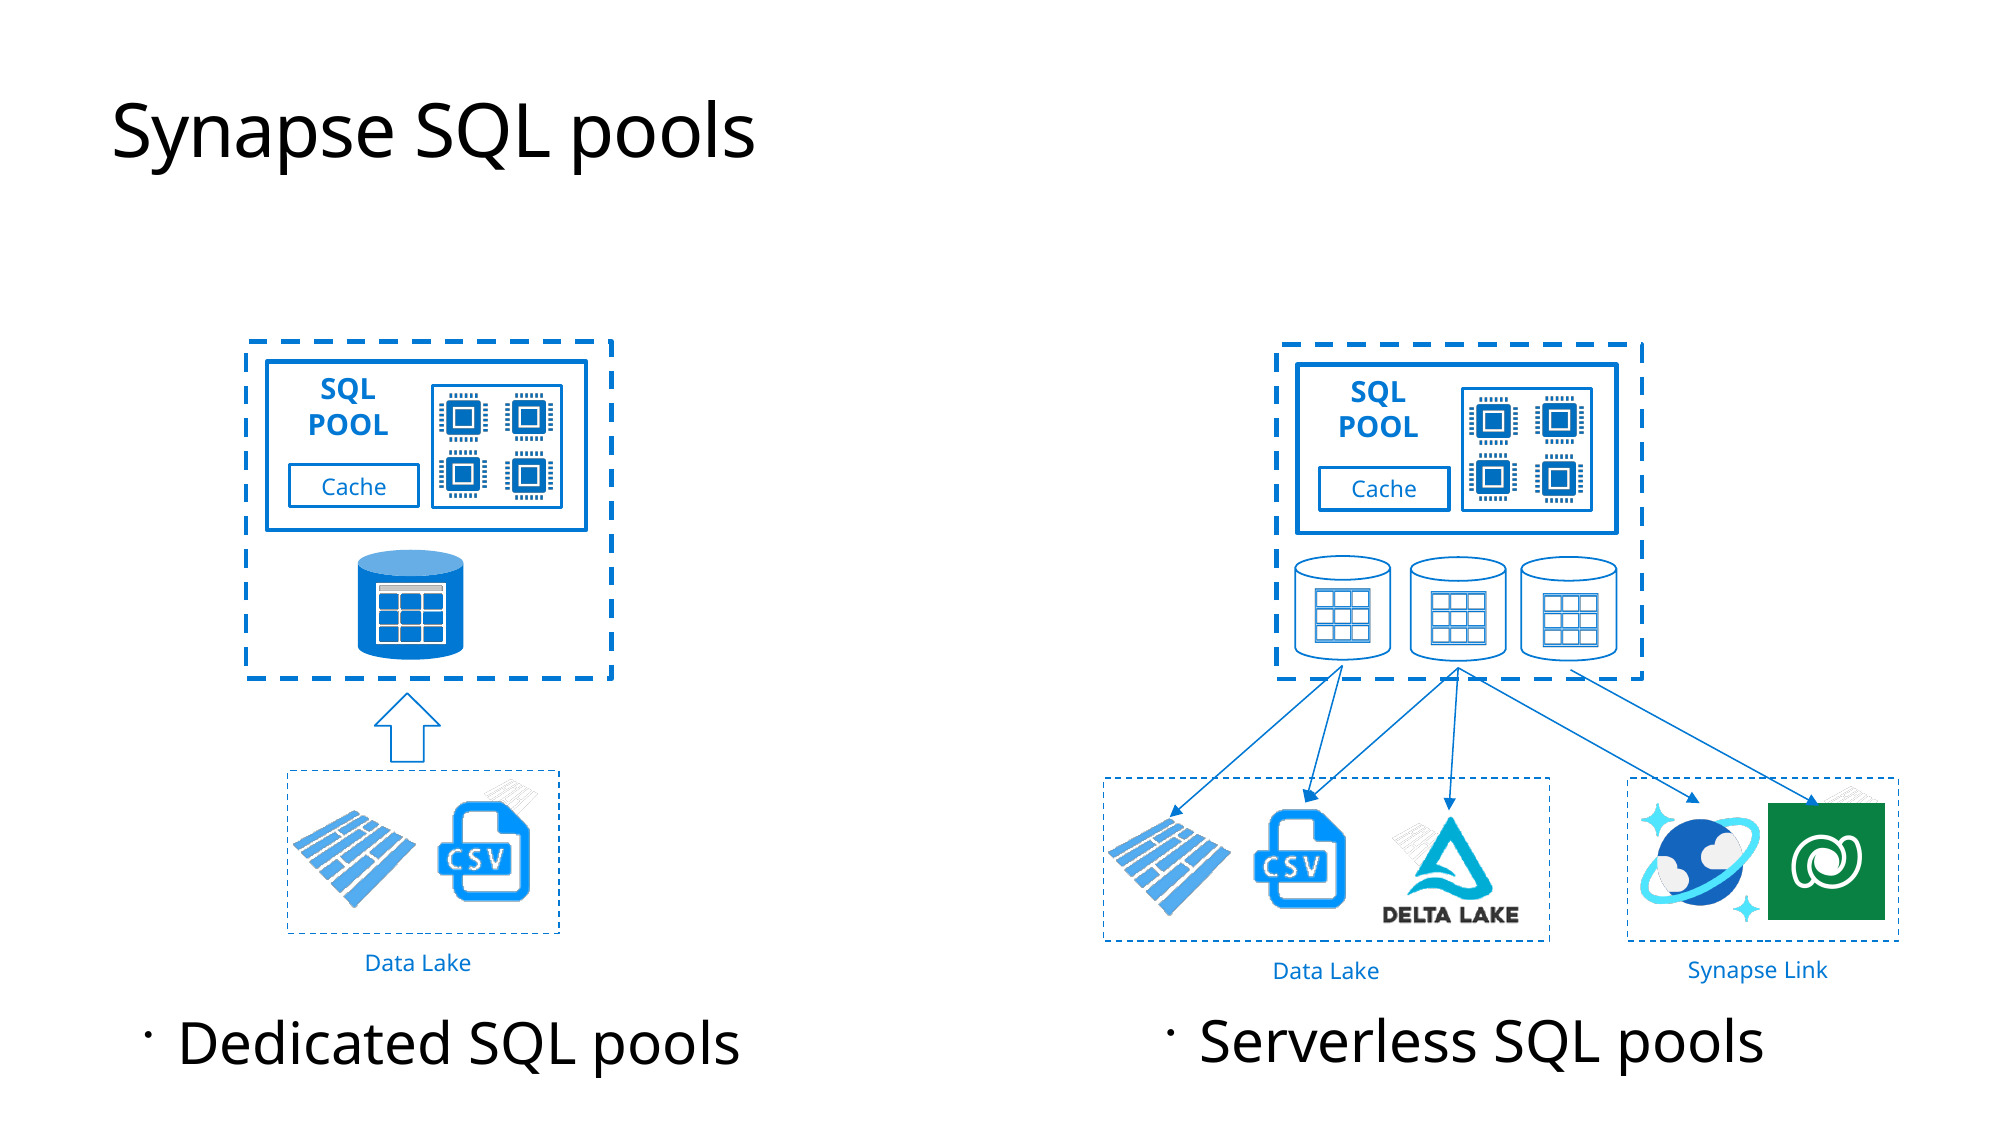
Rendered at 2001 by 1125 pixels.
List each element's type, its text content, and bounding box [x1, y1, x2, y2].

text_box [1319, 467, 1450, 511]
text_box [1305, 667, 1459, 803]
picture [498, 387, 560, 506]
picture [1423, 568, 1493, 667]
text_box Dedicated SQL pools [0, 998, 881, 1045]
picture [289, 809, 419, 912]
text_box [1103, 777, 1550, 942]
picture [1105, 816, 1235, 920]
text_box [245, 341, 613, 680]
picture [1536, 570, 1605, 667]
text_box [1169, 665, 1343, 818]
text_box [357, 549, 464, 660]
picture [433, 771, 546, 909]
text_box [1457, 667, 1700, 804]
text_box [1448, 803, 1459, 811]
picture [1586, 778, 1885, 922]
picture [1463, 390, 1524, 508]
text_box Data Lake [334, 951, 503, 977]
picture [1529, 390, 1590, 509]
text_box [1275, 344, 1643, 667]
picture [1308, 566, 1377, 666]
picture [433, 387, 494, 505]
text_box [373, 692, 441, 763]
text_box Synapse Link [1673, 958, 1843, 984]
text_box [1570, 669, 1820, 806]
title Synapse SQL pools [96, 75, 1329, 257]
text_box [1627, 777, 1899, 942]
picture [1249, 803, 1362, 917]
text_box [287, 770, 560, 934]
picture [1374, 810, 1524, 928]
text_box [289, 464, 420, 508]
text_box [1520, 556, 1618, 659]
text_box Data Lake [1242, 959, 1411, 985]
text_box [1409, 556, 1507, 658]
text_box Serverless SQL pools [1023, 997, 1905, 1043]
